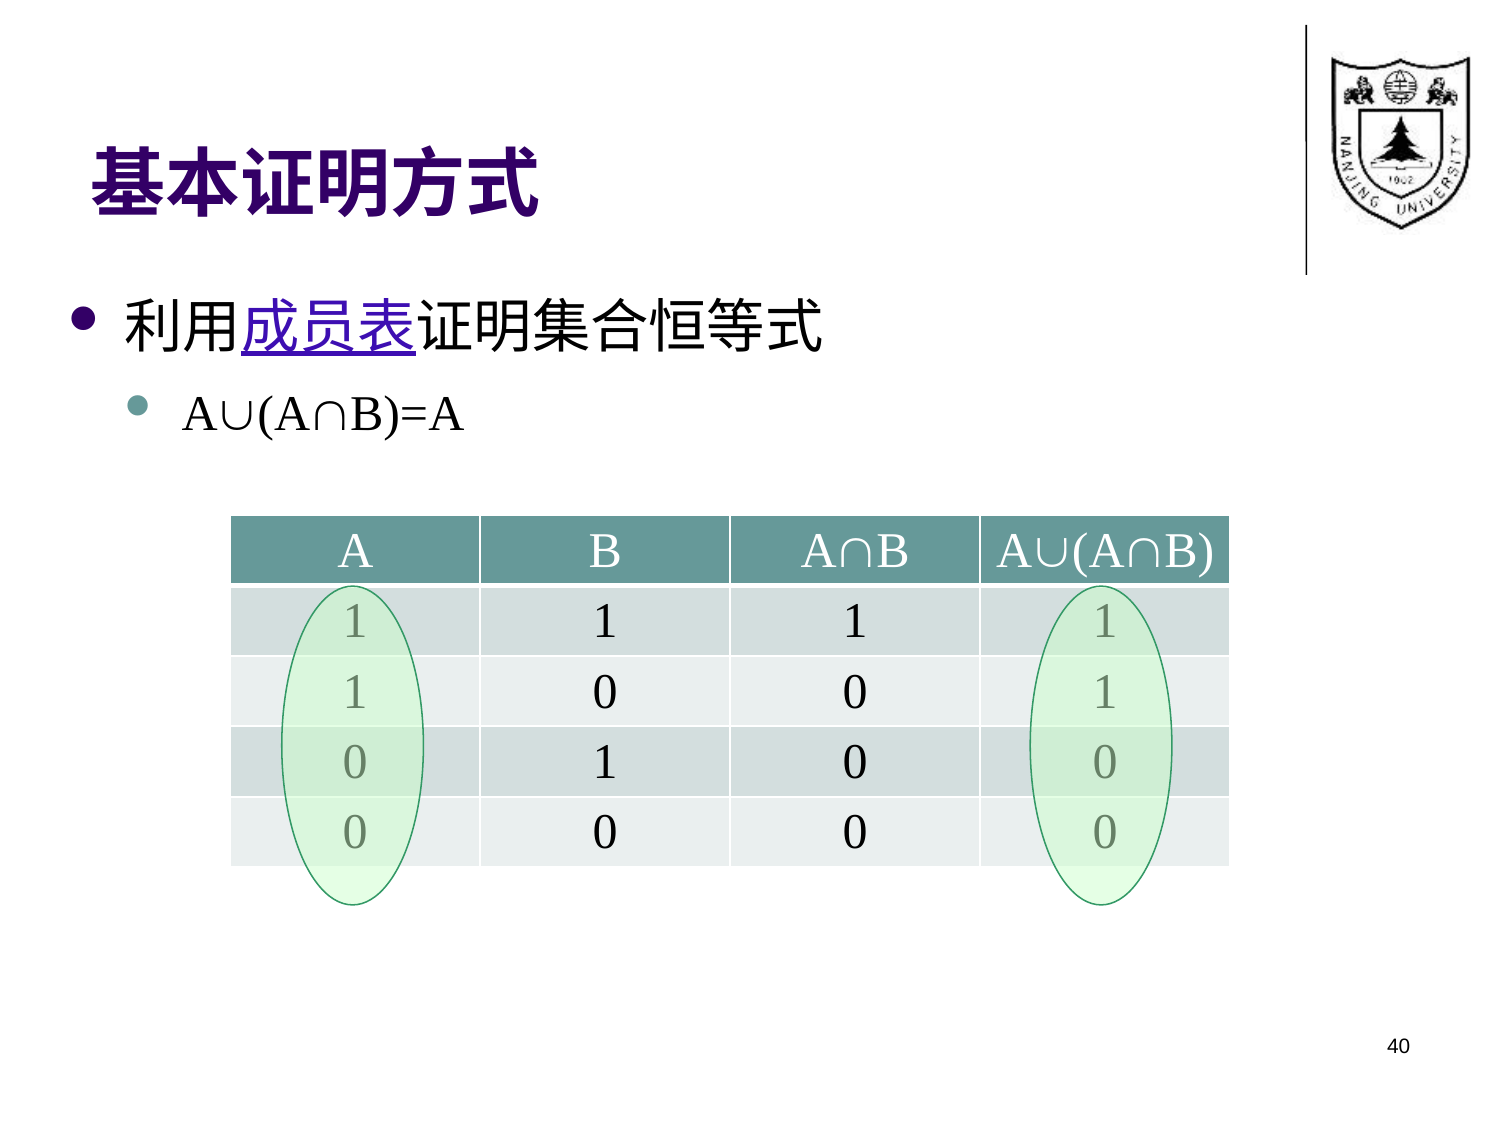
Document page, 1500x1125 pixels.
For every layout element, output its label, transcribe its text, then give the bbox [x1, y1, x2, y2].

table_cell 0 [731, 798, 979, 866]
table_cell 1 [981, 588, 1087, 655]
table_cell 1 [981, 657, 1041, 725]
table_cell 0 [1169, 727, 1229, 796]
table_cell 0 [981, 798, 1054, 866]
table_cell 1 [412, 657, 479, 725]
table_cell 1 [481, 727, 729, 796]
table_header AB [731, 516, 979, 583]
title 基本证明方式 [75, 20, 1313, 233]
table_cell 1 [231, 657, 293, 725]
table_cell 1 [481, 588, 729, 655]
table_cell 0 [981, 727, 1033, 796]
text_box [281, 586, 424, 905]
table_cell 0 [481, 798, 729, 866]
table_cell 0 [400, 798, 479, 866]
table_cell 0 [1148, 798, 1229, 866]
table_cell 0 [731, 727, 979, 796]
list 利用成员表证明集合恒等式 A(AB)=A [53, 267, 1366, 457]
slide_number 40 [1074, 1024, 1426, 1101]
table_cell 1 [1115, 588, 1229, 655]
table_cell 1 [731, 588, 979, 655]
table_cell 0 [420, 727, 479, 796]
table_cell 0 [731, 657, 979, 725]
table_header A(AB) [981, 516, 1229, 583]
table_cell 0 [481, 657, 729, 725]
text_box [1030, 586, 1172, 905]
table_cell 1 [1161, 657, 1229, 725]
table_cell 0 [231, 727, 285, 796]
table_header B [481, 516, 729, 583]
picture [1328, 51, 1481, 235]
table_cell 1 [231, 588, 339, 655]
table_cell 0 [231, 798, 305, 866]
table_header A [231, 516, 479, 583]
table_cell 1 [366, 588, 479, 655]
